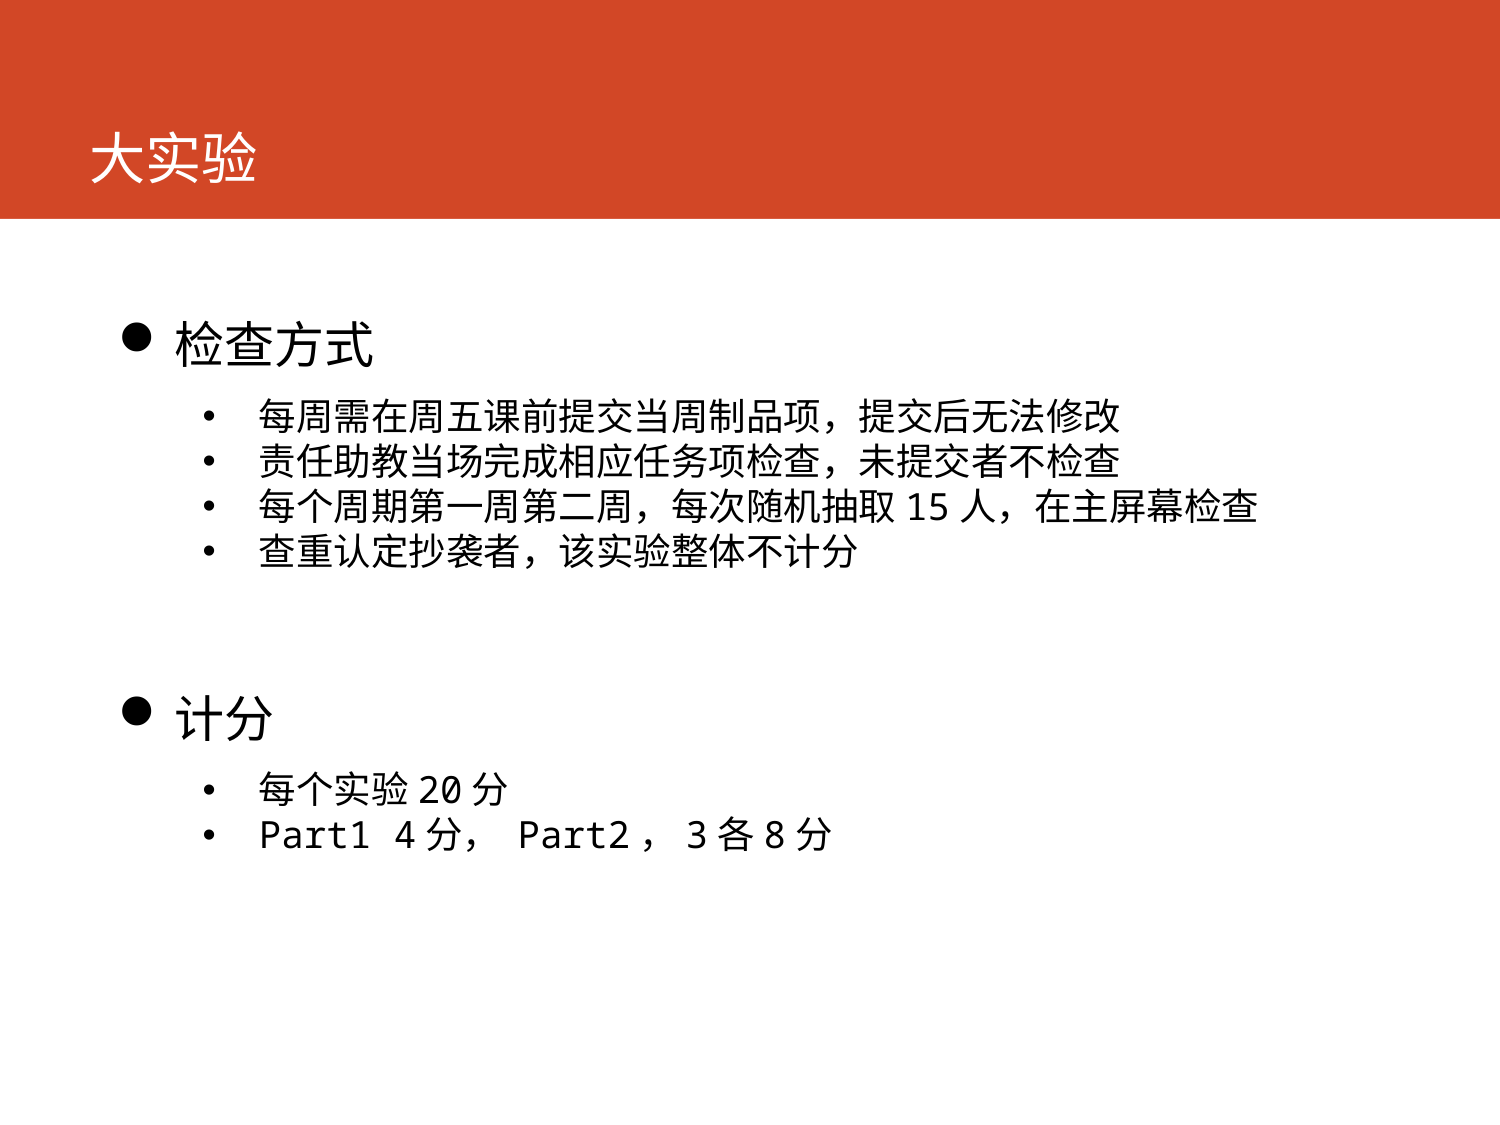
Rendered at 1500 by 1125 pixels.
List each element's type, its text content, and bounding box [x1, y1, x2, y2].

title 大实验 [74, 0, 1397, 199]
list 检查方式 每周需在周五课前提交当周制品项，提交后无法修改 责任助教当场完成相应任务项检查，未提交者不检查 每个周期第一周第二周，每次随机抽取15人，在主屏幕检查 查重认定抄袭者，该实验整体不计分 计分 每个实验20分 Part1 4分， Part2，3各8分 [103, 276, 1428, 1014]
